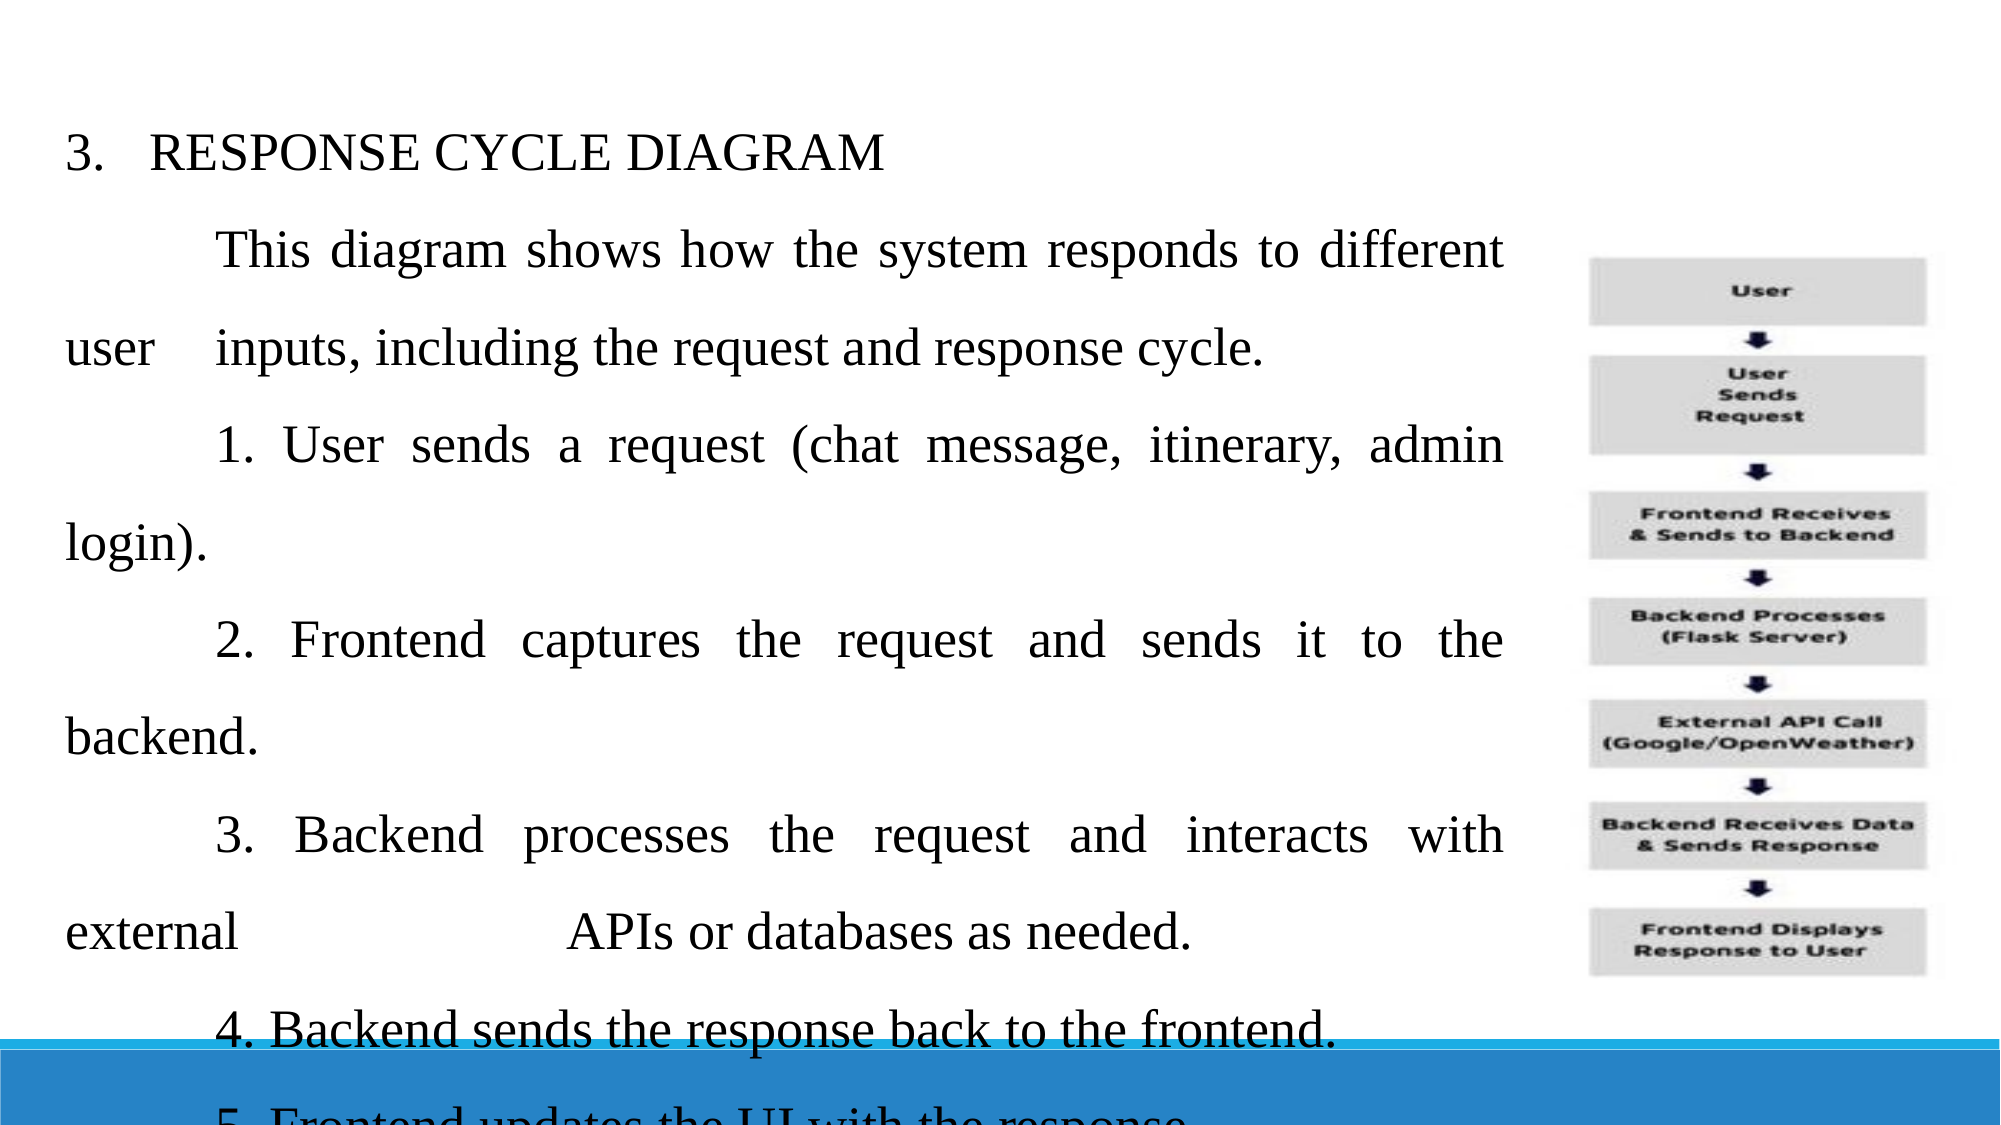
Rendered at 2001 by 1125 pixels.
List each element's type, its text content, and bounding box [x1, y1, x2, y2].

picture [1520, 227, 2000, 1017]
text_box RESPONSE CYCLE DIAGRAM This diagram shows how the system responds to different user inputs, including the request and response cycle. 1. User sends a request (chat message, itinerary, admin login). 2. Frontend captures the request and sends it to the backend. 3. Backend processes the request and interacts with external APIs or databases as needed. 4. Backend sends the response back to the frontend. 5. Frontend updates the UI with the response. [50, 8, 1522, 1125]
